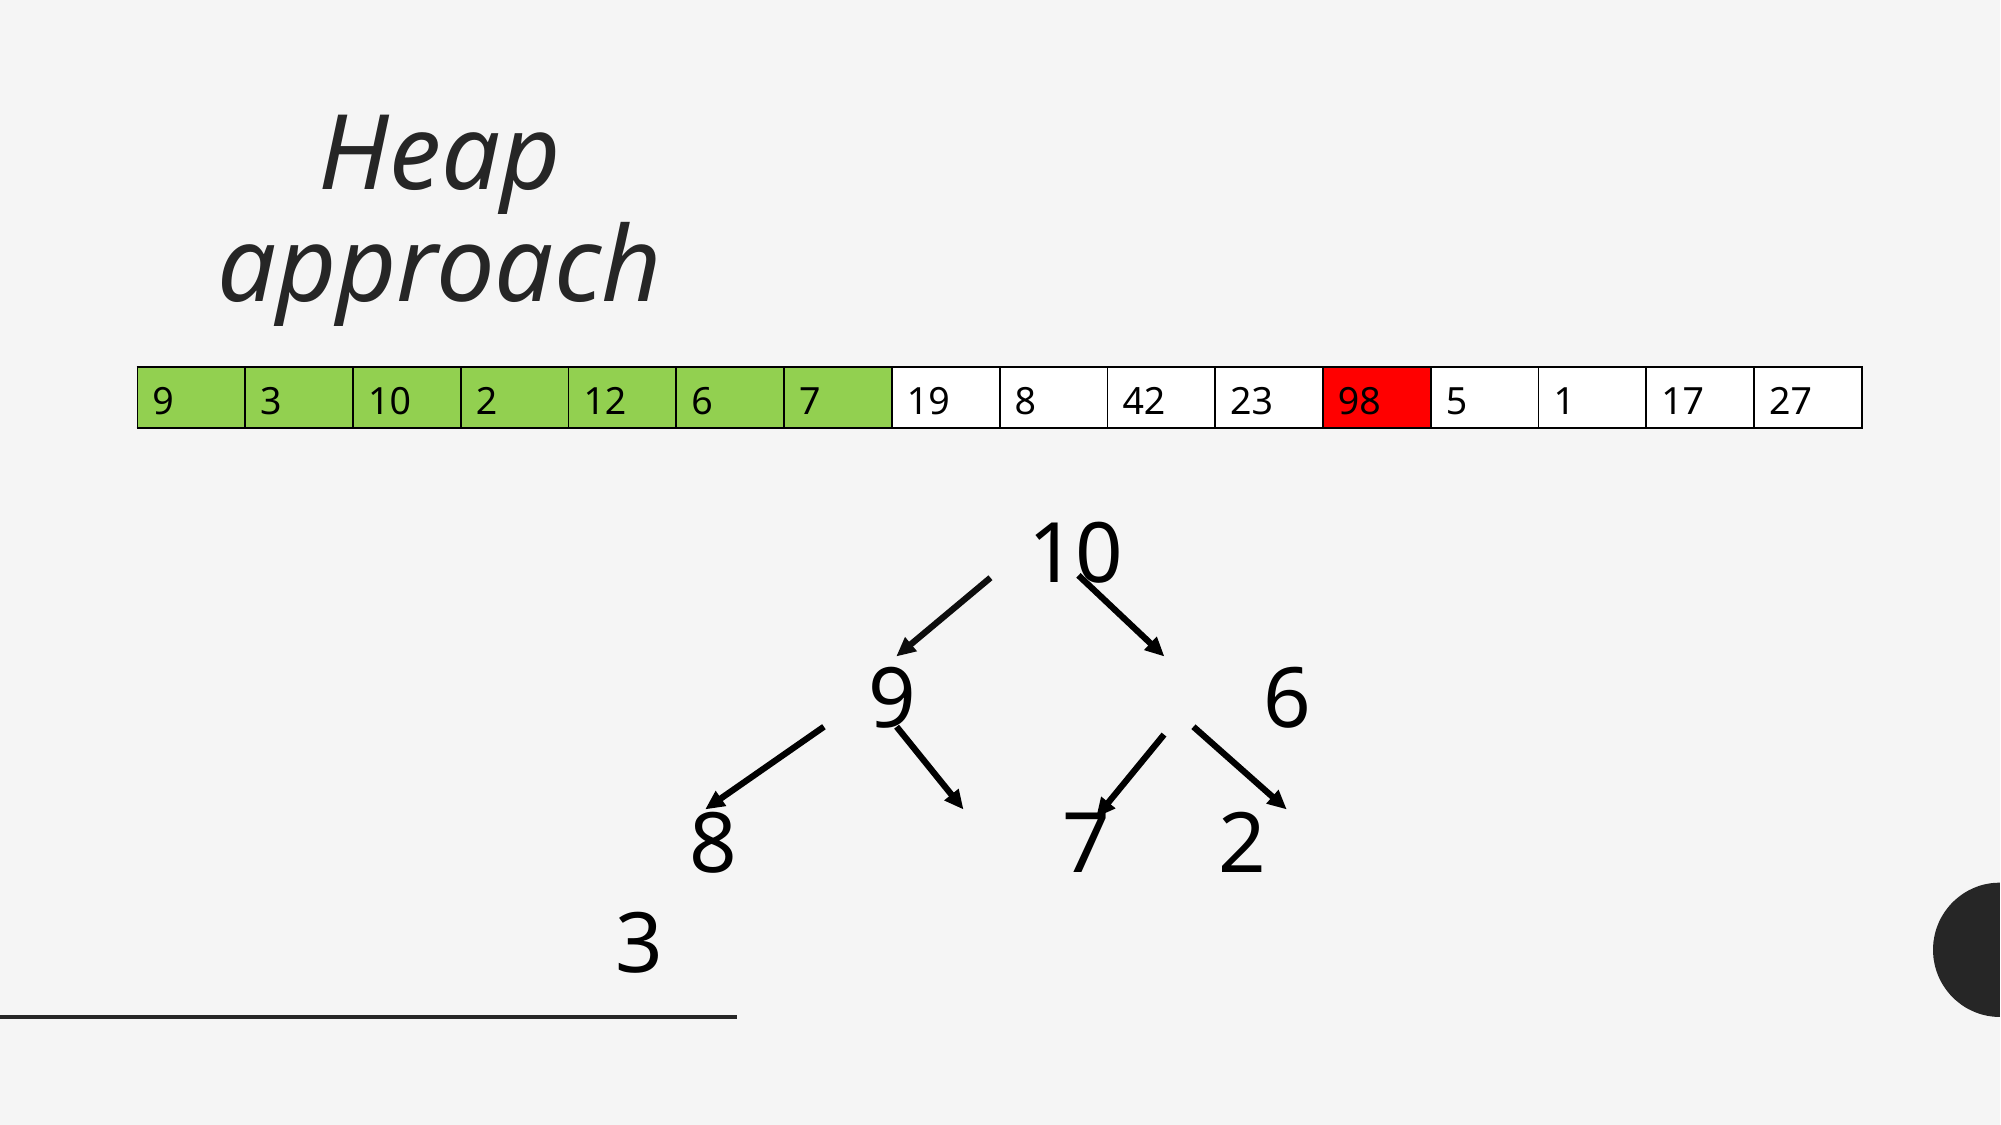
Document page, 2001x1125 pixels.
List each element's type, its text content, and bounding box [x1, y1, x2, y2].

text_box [1193, 726, 1287, 810]
table_header 3 [246, 368, 352, 427]
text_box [705, 726, 824, 810]
table_header 6 [677, 368, 783, 427]
table_header 5 [1432, 368, 1538, 427]
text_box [1096, 734, 1165, 817]
table_header 10 [354, 368, 460, 427]
table_header 17 [1647, 368, 1753, 427]
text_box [1078, 575, 1165, 657]
table_header 23 [1216, 368, 1322, 427]
table_header 98 [1324, 368, 1430, 427]
table_header 1 [1539, 368, 1645, 427]
table_header 8 [1001, 368, 1107, 427]
table_header 27 [1755, 368, 1861, 427]
table_header 42 [1108, 368, 1214, 427]
table_header 9 [138, 368, 244, 427]
table_header 19 [893, 368, 999, 427]
table_header 7 [785, 368, 891, 427]
table_header 12 [569, 368, 675, 427]
table_header 2 [462, 368, 568, 427]
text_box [896, 577, 991, 657]
text_box 10 9 6 8 7 2 3 [557, 492, 1443, 997]
title Heap approach [125, 91, 754, 905]
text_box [896, 726, 964, 810]
